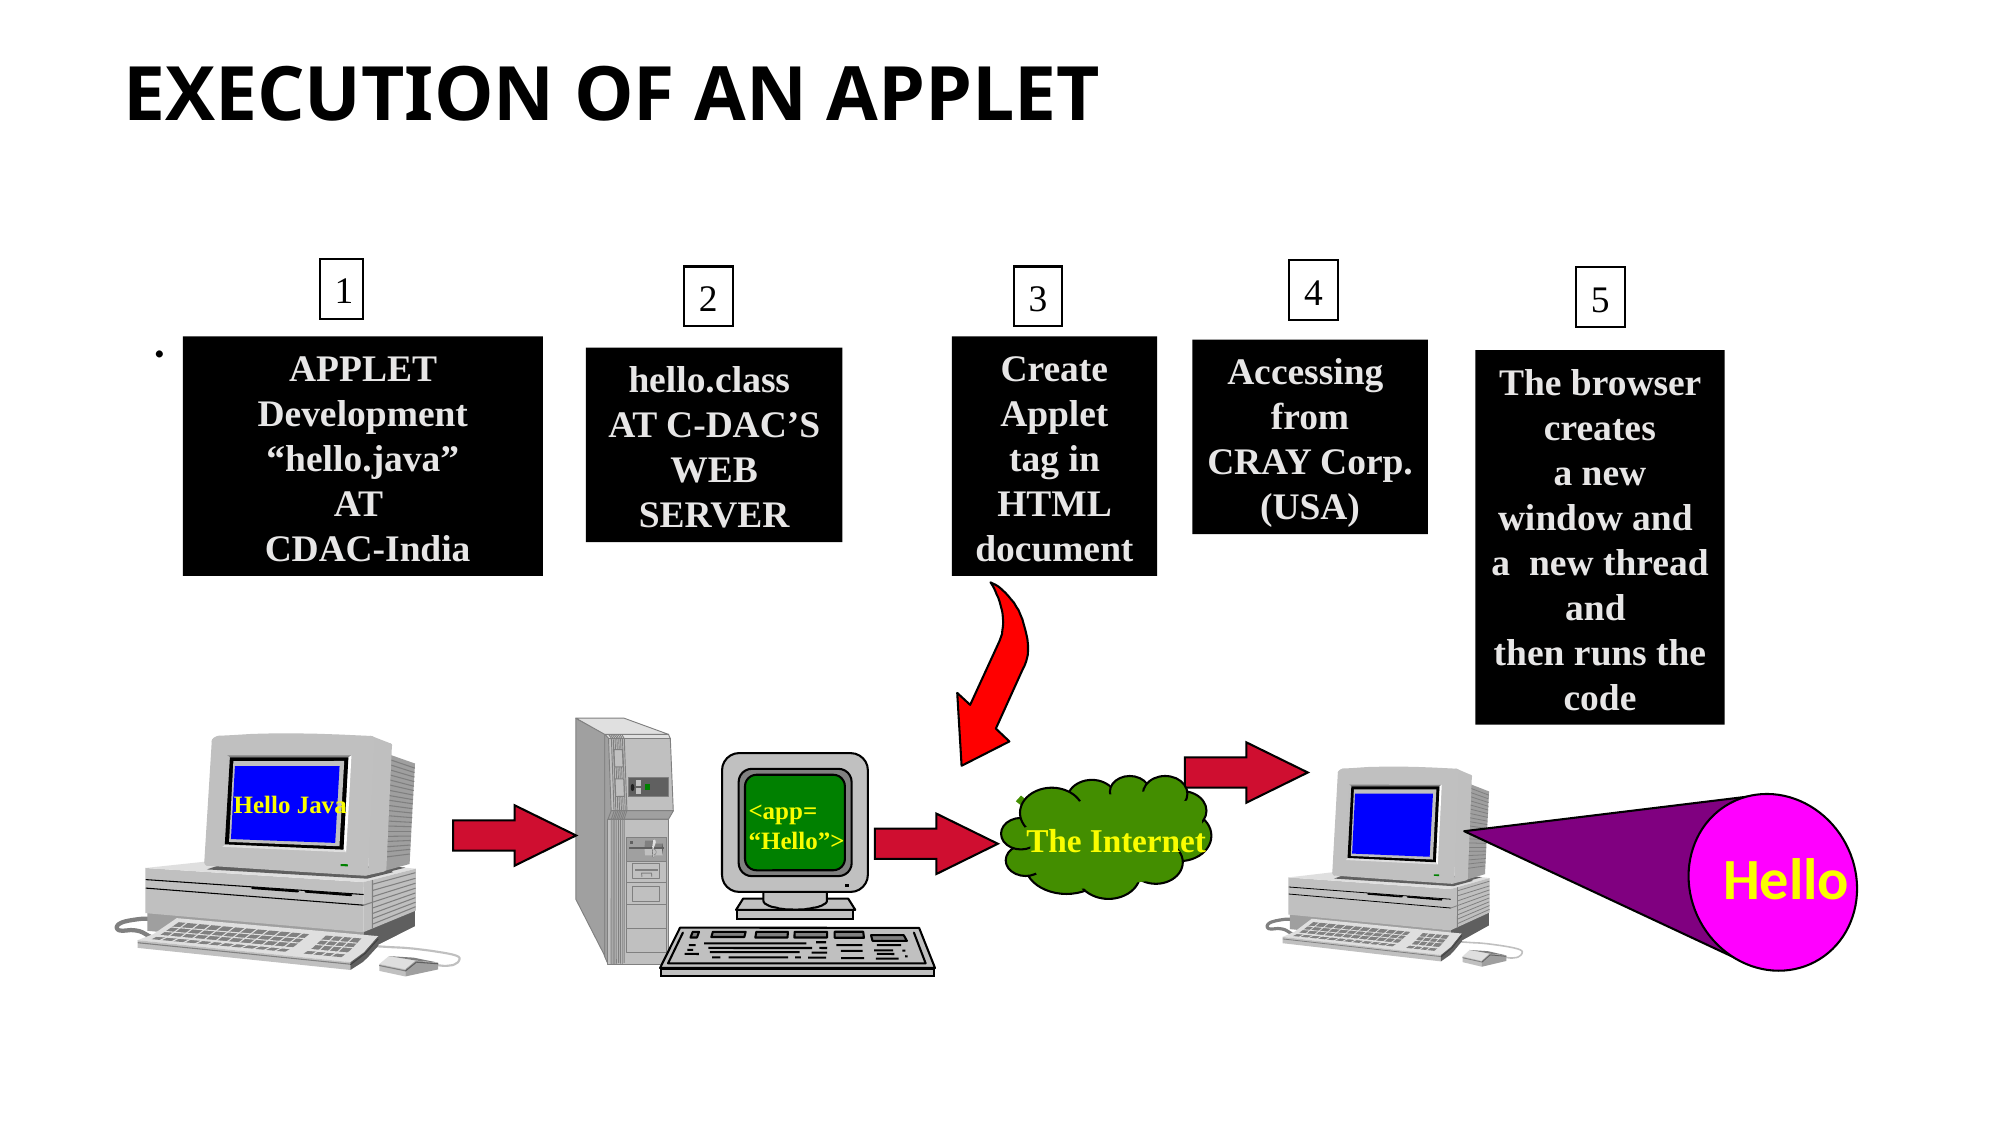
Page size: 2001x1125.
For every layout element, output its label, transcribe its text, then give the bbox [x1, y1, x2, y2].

text_box The Internet [1212, 812, 1222, 867]
text_box 2 [683, 265, 734, 327]
text_box [936, 813, 998, 875]
text_box Hello [1856, 833, 1864, 919]
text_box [112, 732, 465, 979]
text_box The browser creates a new window and a new thread and then runs the code [1475, 350, 1725, 725]
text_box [1464, 792, 1856, 973]
text_box APPLET Development “hello.java” AT CDAC-India [182, 336, 543, 576]
text_box 5 [1575, 266, 1626, 328]
text_box 1 [319, 258, 364, 320]
text_box [957, 582, 1029, 766]
text_box 3 [1013, 265, 1063, 327]
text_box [1264, 766, 1527, 969]
text_box [1184, 742, 1295, 803]
title EXECUTION OF AN APPLET [108, 35, 1834, 158]
text_box Create Applet tag in HTML document [951, 336, 1158, 576]
list . [137, 299, 1863, 1014]
text_box [465, 805, 574, 866]
text_box Accessing from CRAY Corp. (USA) [1192, 339, 1428, 535]
text_box 4 [1288, 259, 1339, 321]
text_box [574, 716, 678, 969]
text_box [660, 753, 936, 977]
text_box hello.class AT C-DAC’S WEB SERVER [585, 347, 843, 543]
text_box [1001, 776, 1212, 899]
